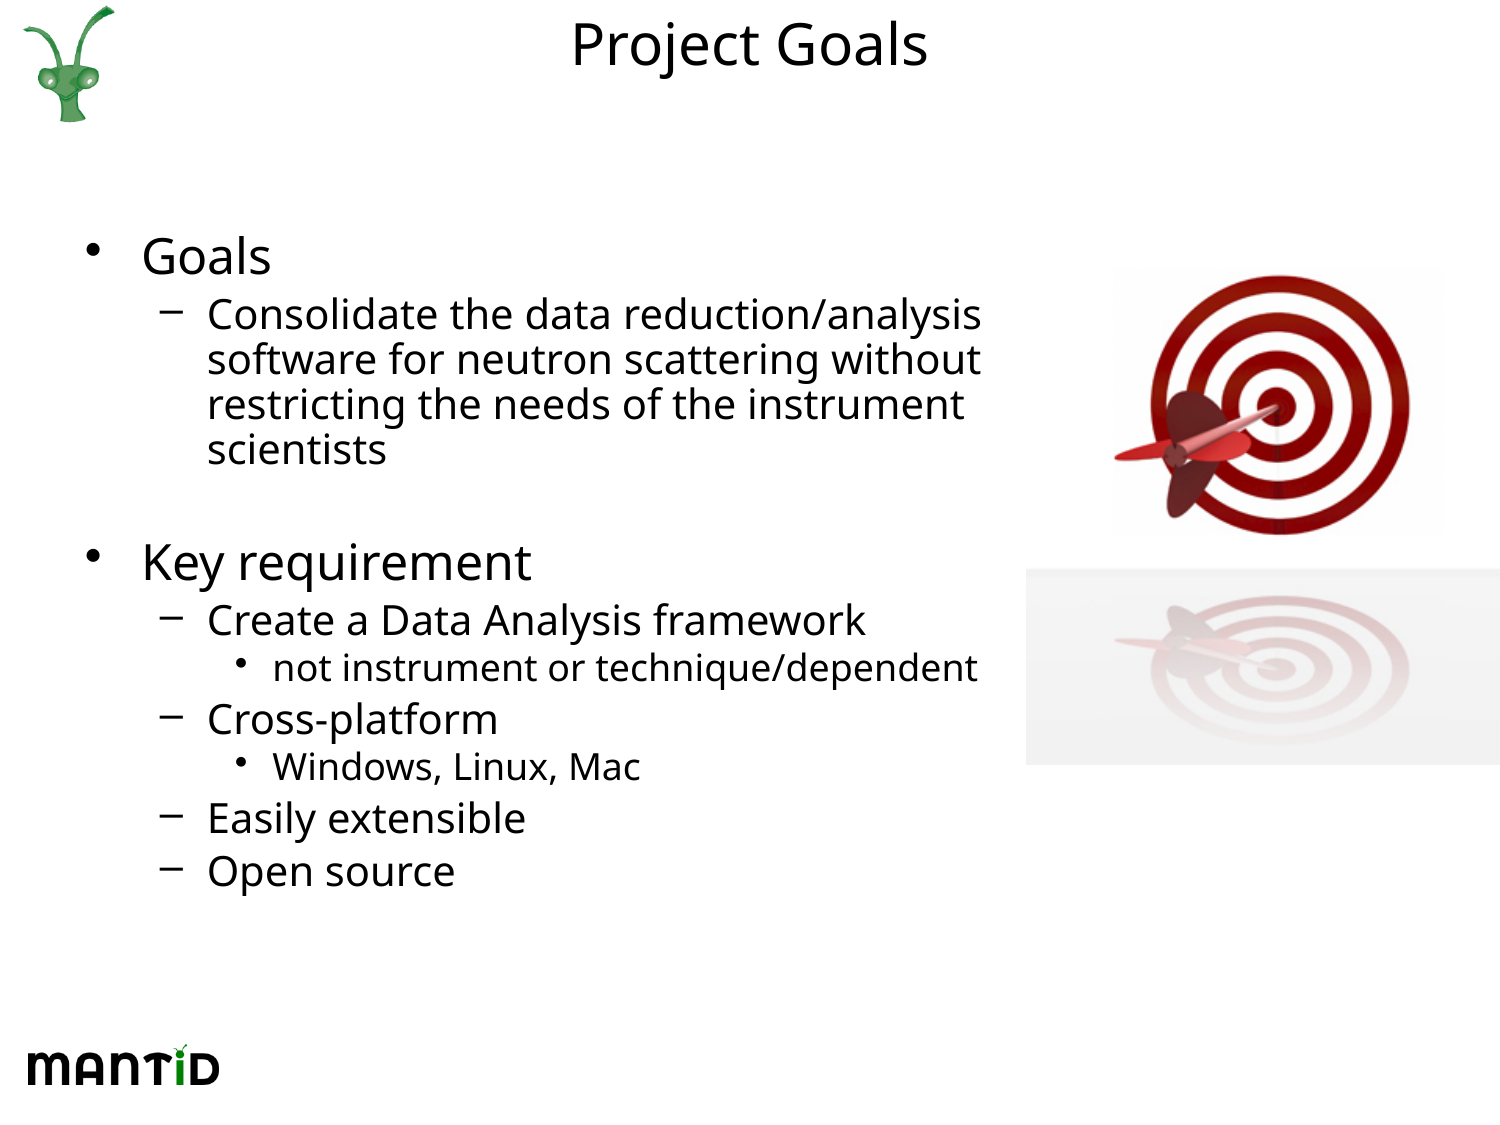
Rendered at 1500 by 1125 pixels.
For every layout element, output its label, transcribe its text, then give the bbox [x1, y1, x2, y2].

picture [1026, 247, 1500, 766]
picture [28, 1044, 219, 1085]
text_box Goals Consolidate the data reduction/analysis software for neutron scattering without restricting the needs of the instrument scientists Key requirement Create a Data Analysis framework not instrument or technique/dependent Cross-platform Windows, Linux, Mac Easily extensible Open source [70, 224, 1043, 914]
text_box Project Goals [74, 0, 1425, 188]
picture [0, 0, 74, 127]
